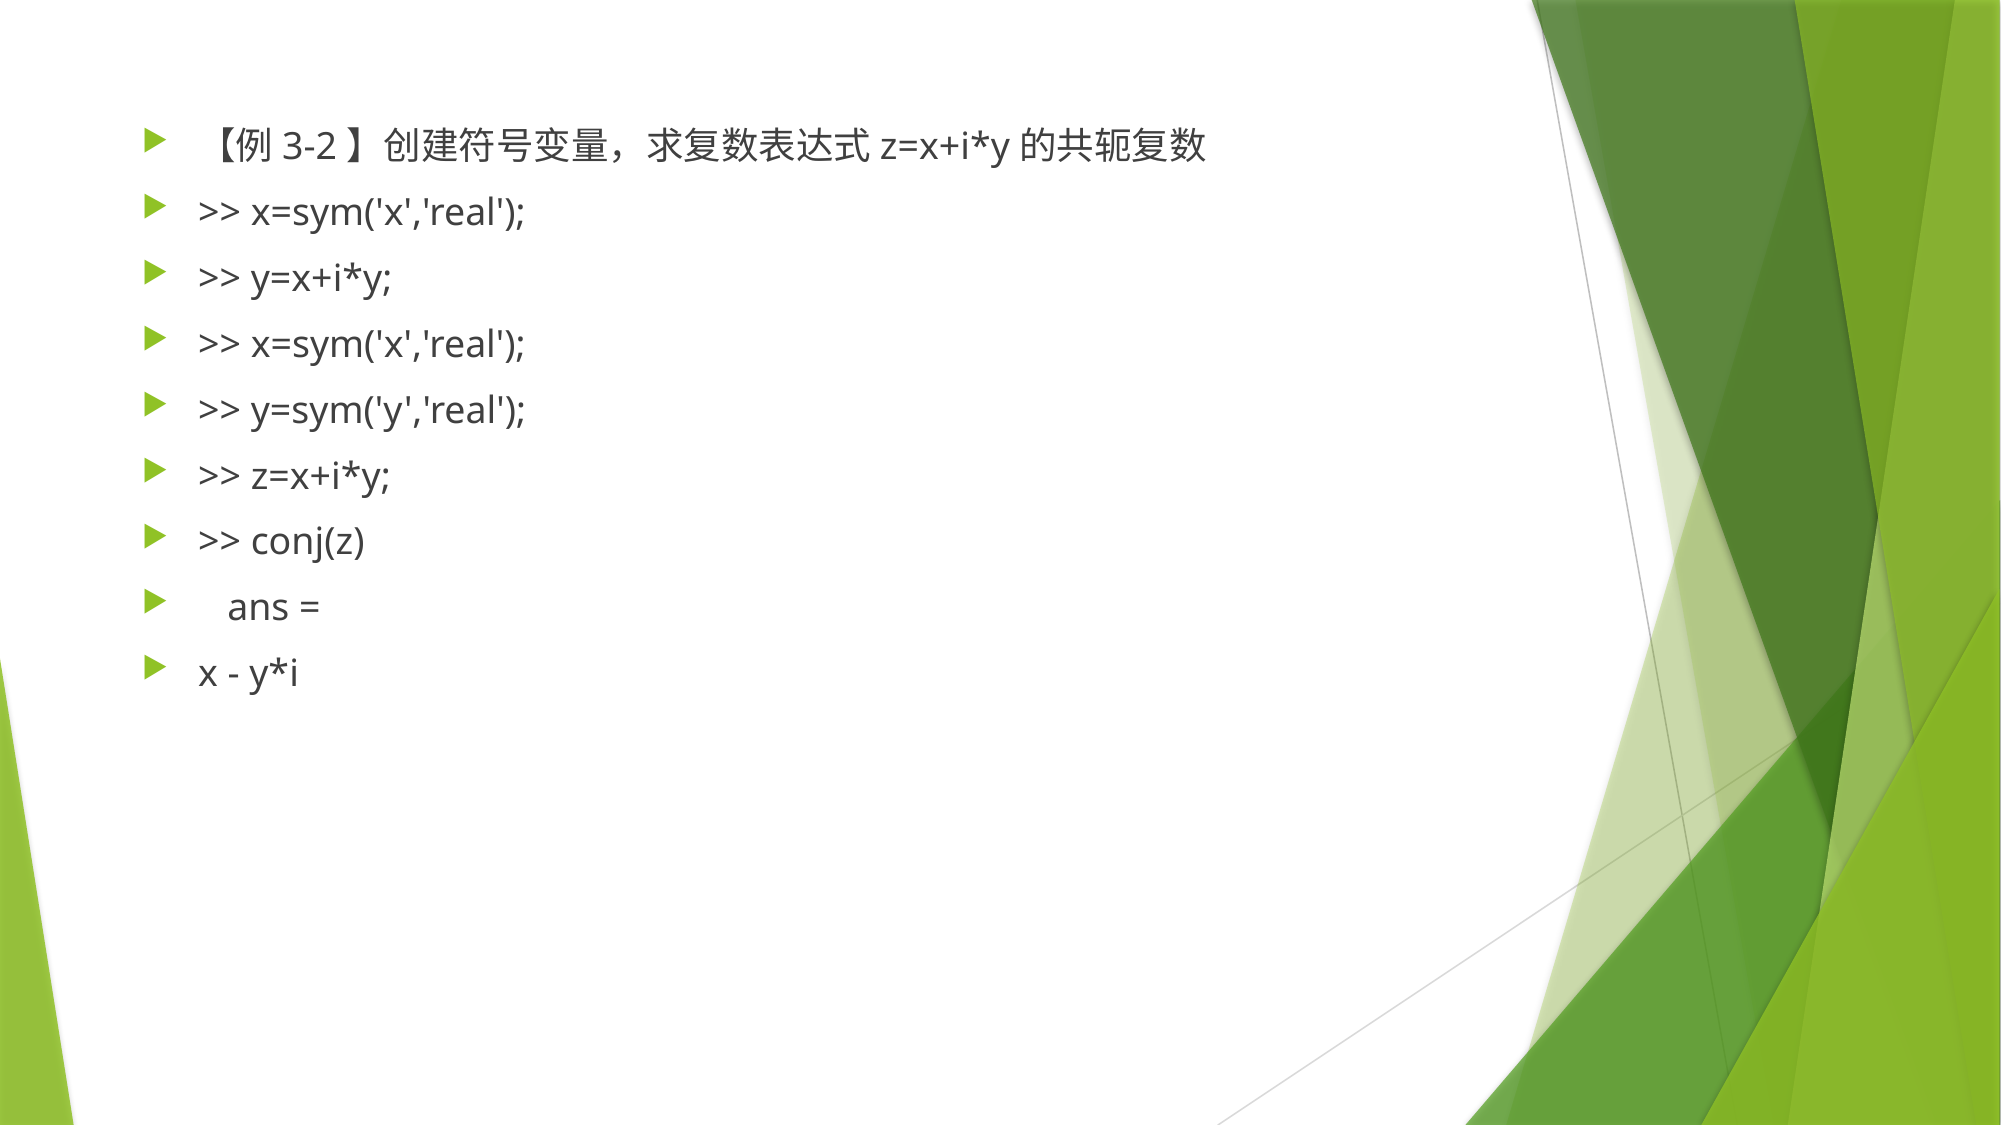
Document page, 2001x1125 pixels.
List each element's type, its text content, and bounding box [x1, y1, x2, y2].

list 【例3-2】创建符号变量，求复数表达式z=x+i*y的共轭复数 >> x=sym('x','real'); >> y=x+i*y; >> x=sym('x','real'); >> y=sym('y','real'); >> z=x+i*y; >> conj(z) ans = x - y*i [126, 114, 1538, 977]
